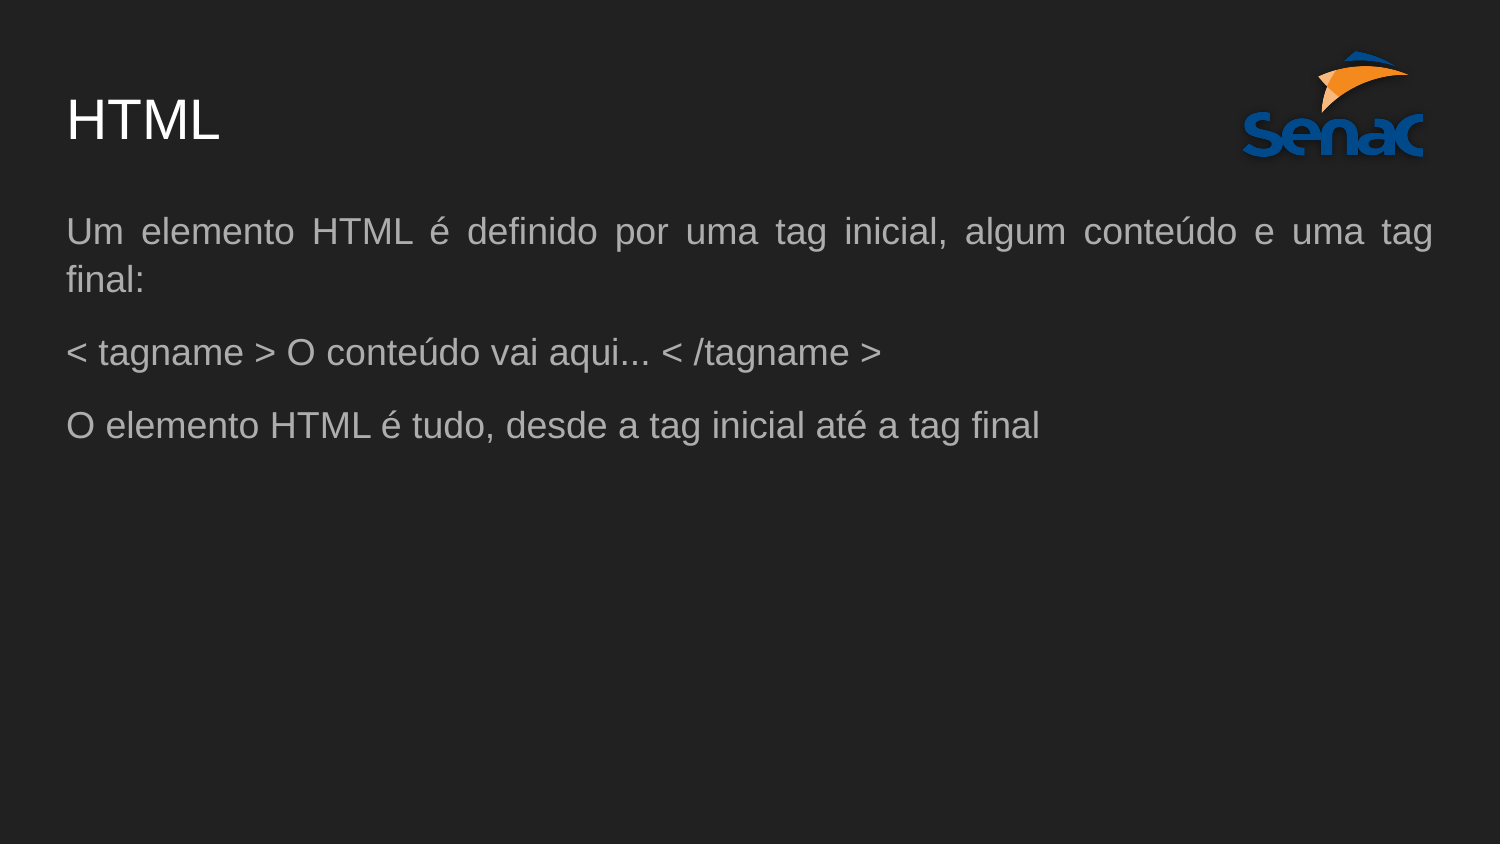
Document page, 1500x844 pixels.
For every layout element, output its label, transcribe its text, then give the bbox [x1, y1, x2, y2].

title HTML [51, 72, 1449, 167]
list Um elemento HTML é definido por uma tag inicial, algum conteúdo e uma tag final: < tagname > O conteúdo vai aqui... < /tagname > O elemento HTML é tudo, desde a tag inicial até a tag final [51, 189, 1449, 750]
picture [1242, 50, 1423, 157]
